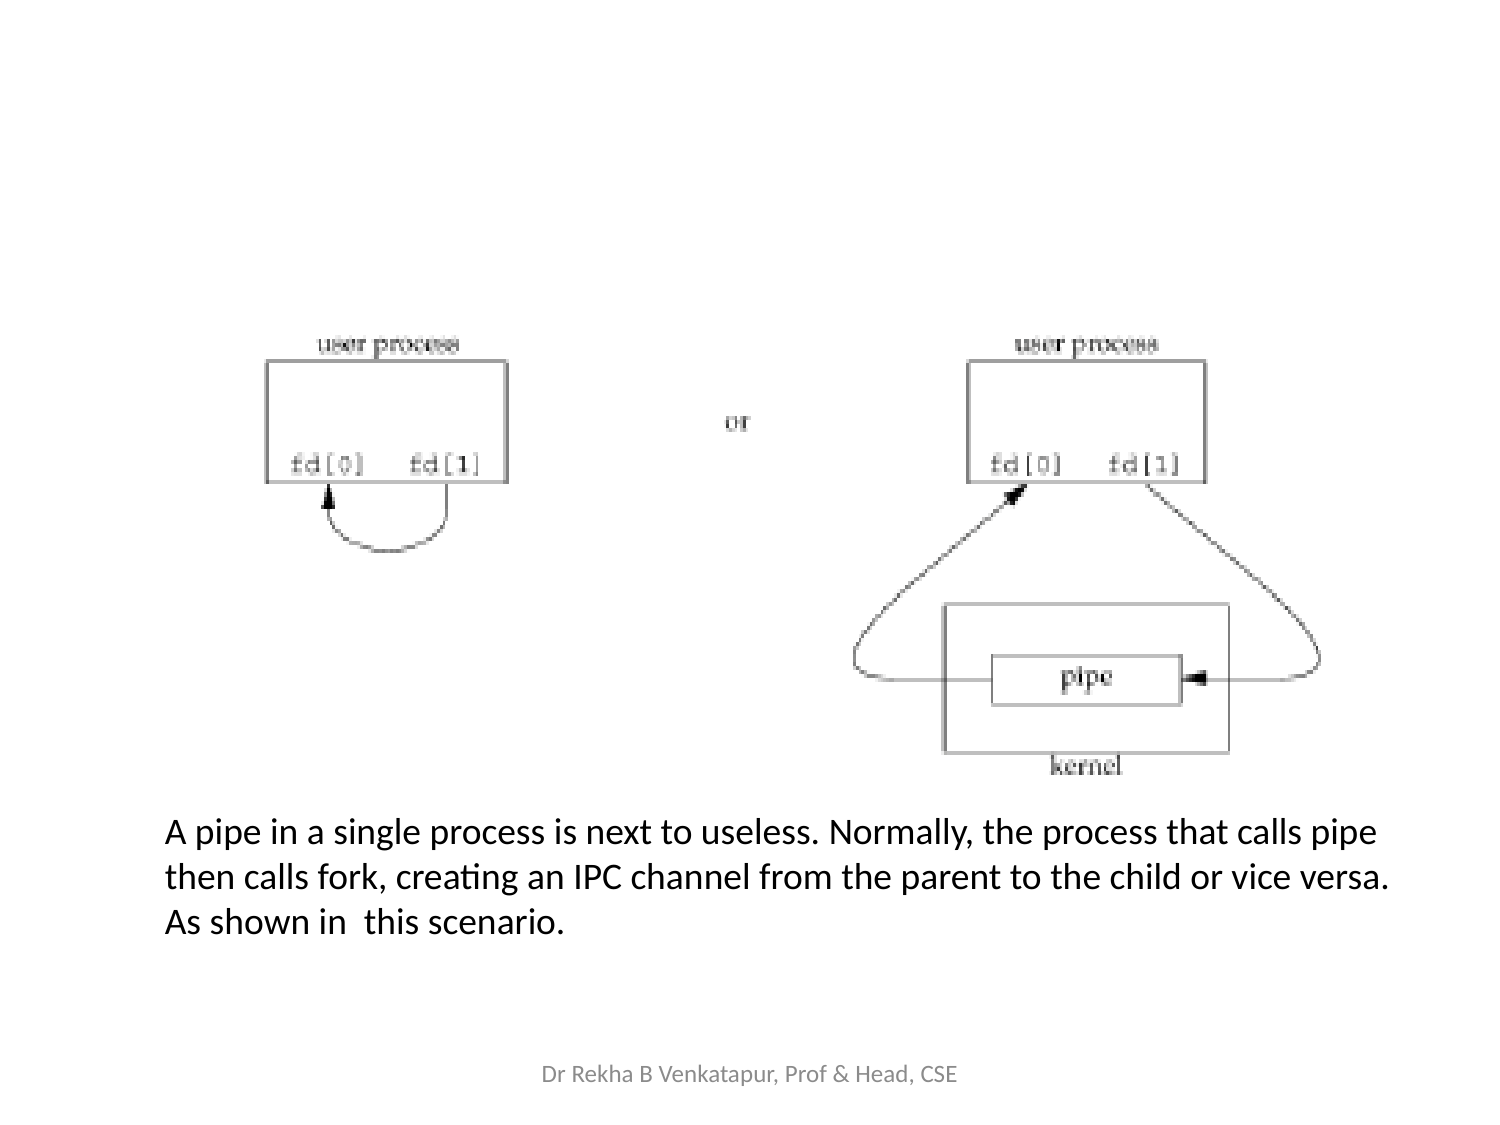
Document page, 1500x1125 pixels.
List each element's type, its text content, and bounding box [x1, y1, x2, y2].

footer Dr Rekha B Venkatapur, Prof & Head, CSE [512, 1042, 988, 1103]
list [187, 299, 1352, 792]
text_box A pipe in a single process is next to useless. Normally, the process that calls pipe then calls fork, creating an IPC channel from the parent to the child or vice versa. As shown in this scenario. [149, 799, 1425, 950]
